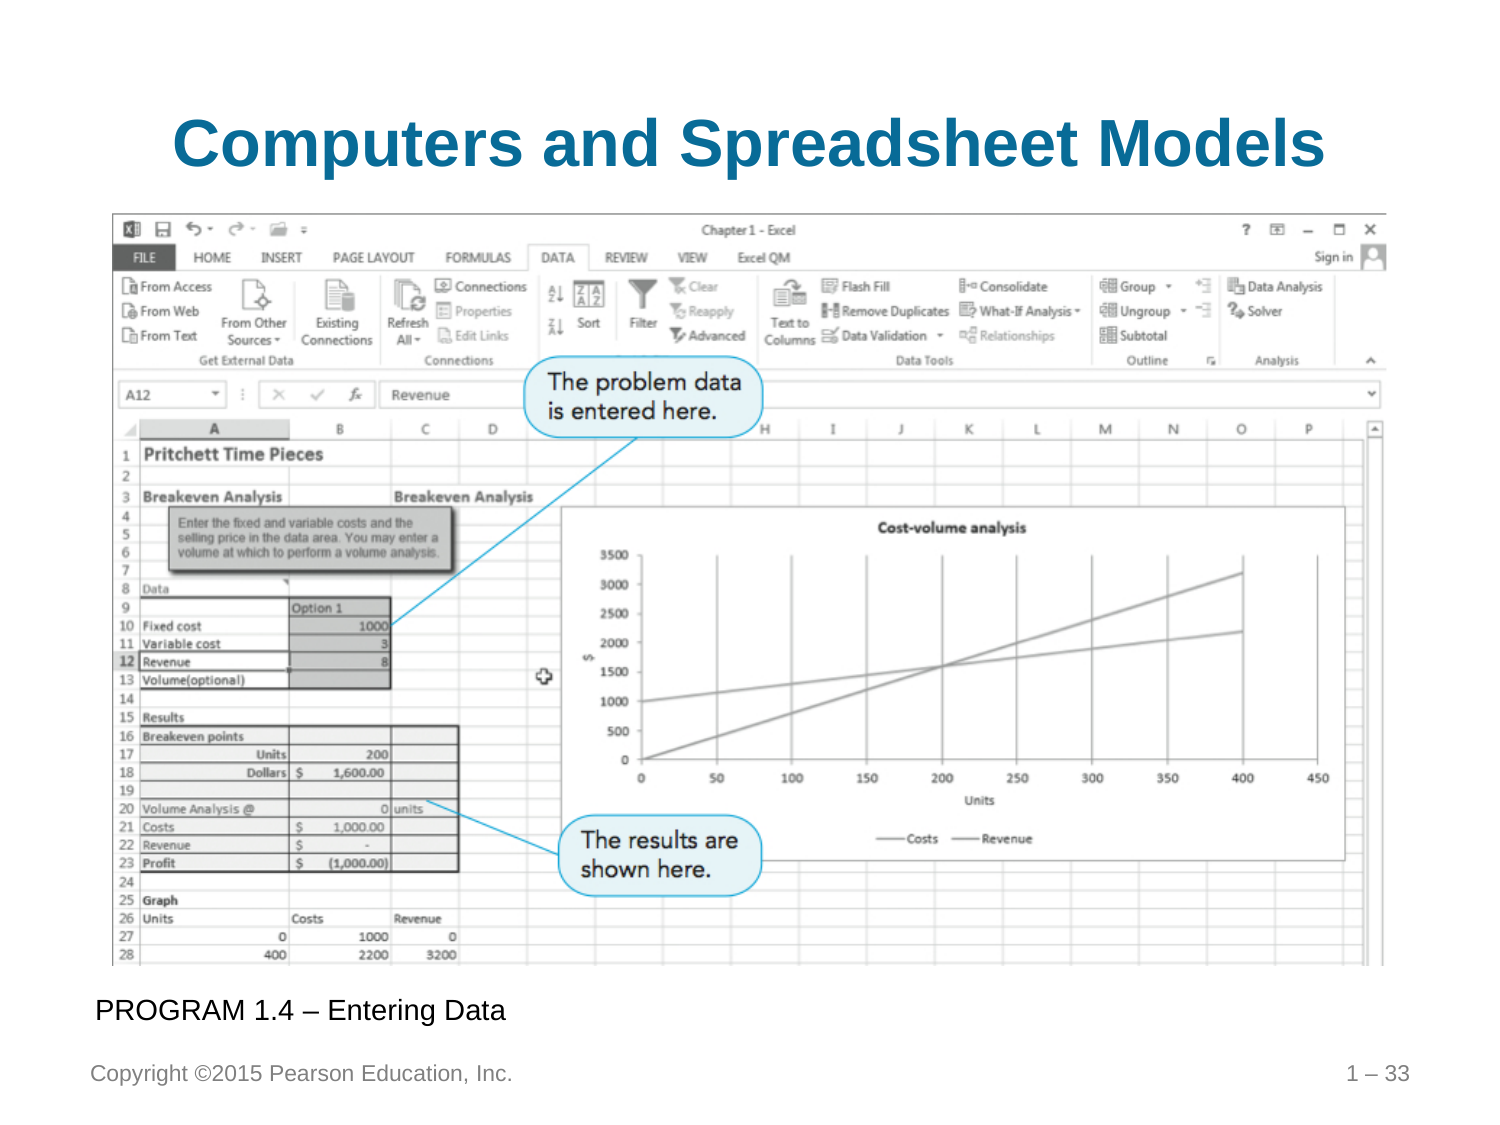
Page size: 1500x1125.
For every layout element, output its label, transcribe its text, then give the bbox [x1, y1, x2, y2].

slide_number Copyright ©2015 Pearson Education, Inc. [75, 1042, 538, 1103]
text_box PROGRAM 1.4 – Entering Data [80, 984, 522, 1034]
picture [111, 212, 1388, 966]
title Computers and Spreadsheet Models [112, 81, 1388, 199]
slide_number 1 – 33 [1074, 1042, 1425, 1103]
